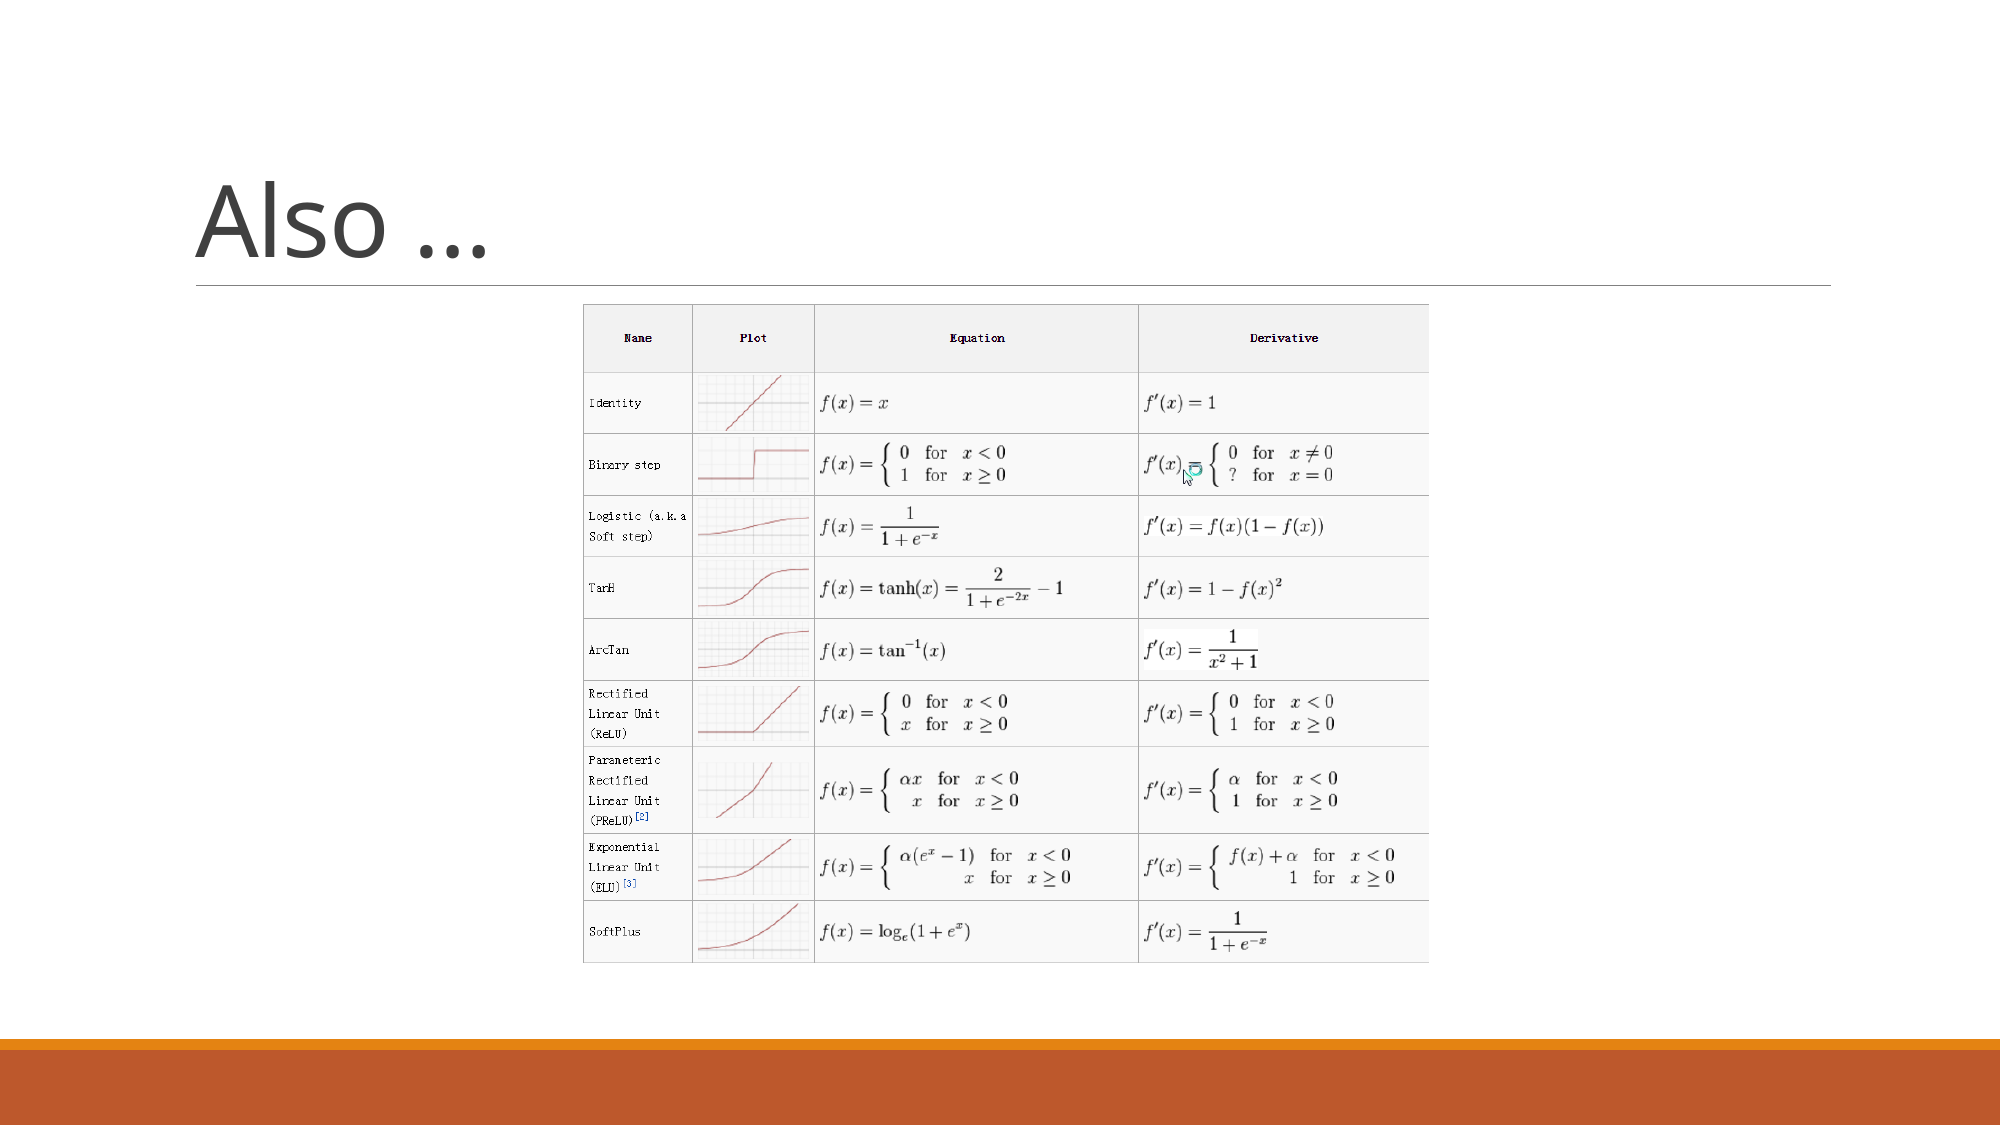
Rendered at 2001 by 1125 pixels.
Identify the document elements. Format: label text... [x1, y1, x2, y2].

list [580, 302, 1429, 964]
title Also … [180, 47, 1830, 285]
